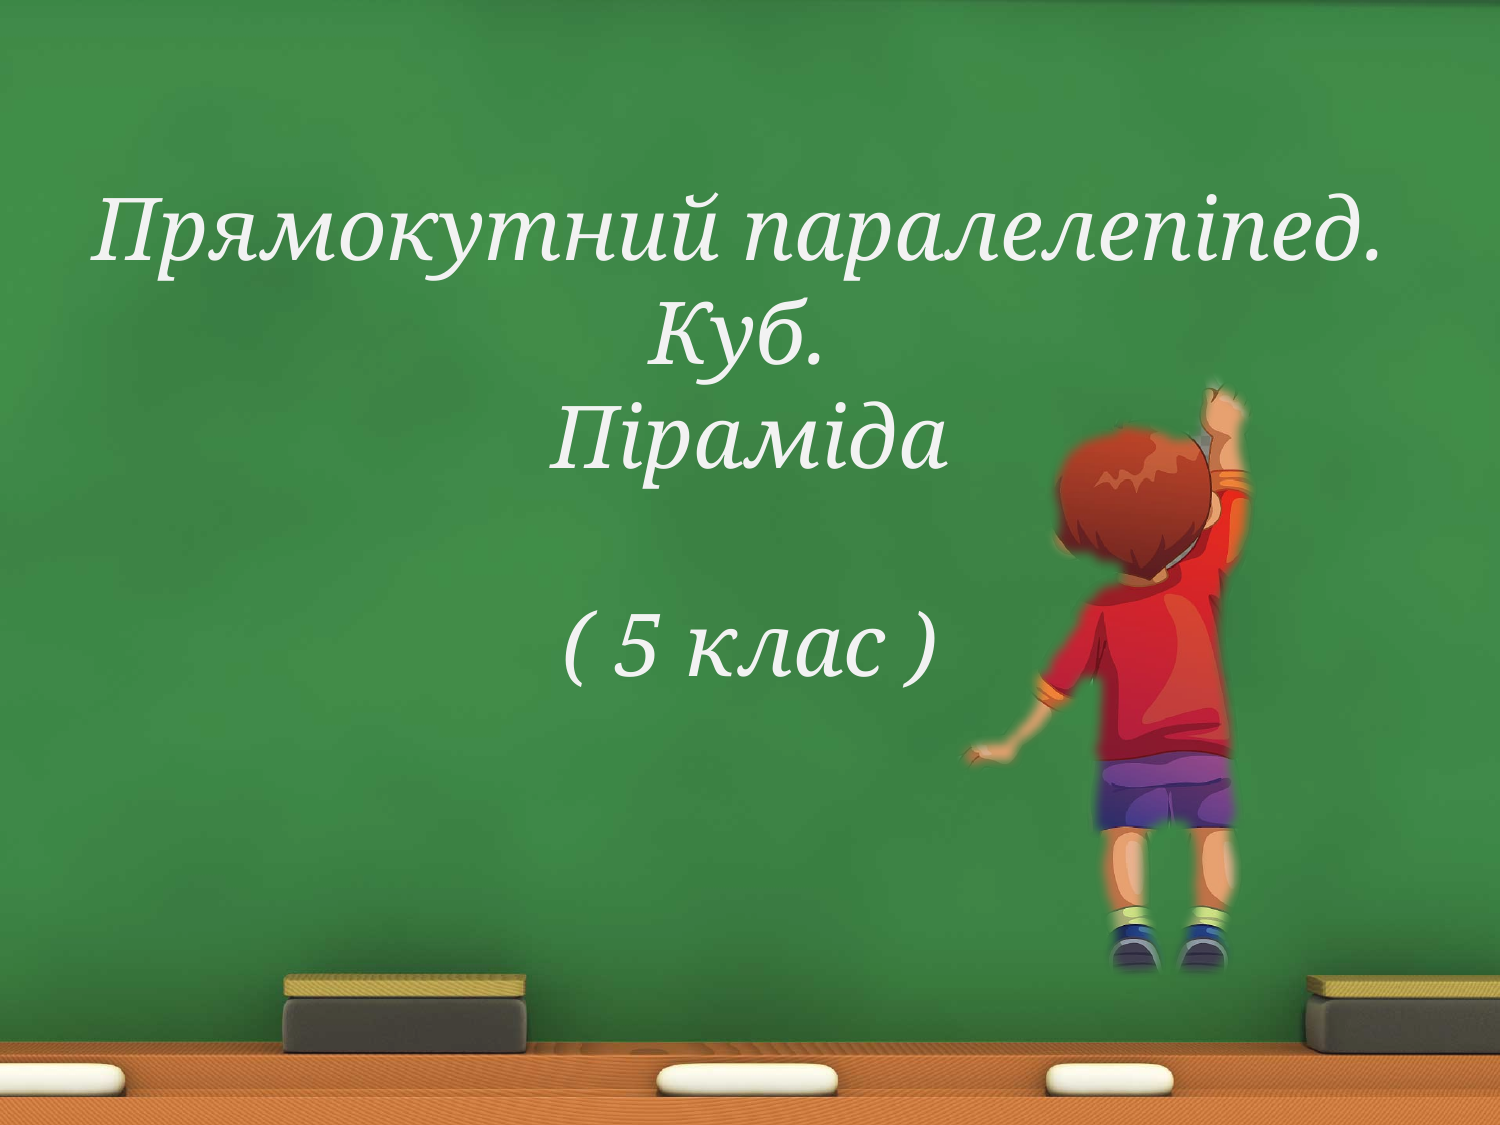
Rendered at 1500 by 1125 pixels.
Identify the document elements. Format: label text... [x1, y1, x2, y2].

picture [0, 0, 1500, 1125]
title Прямокутний паралелепіпед. Куб. Піраміда ( 5 клас ) [75, 113, 1425, 858]
